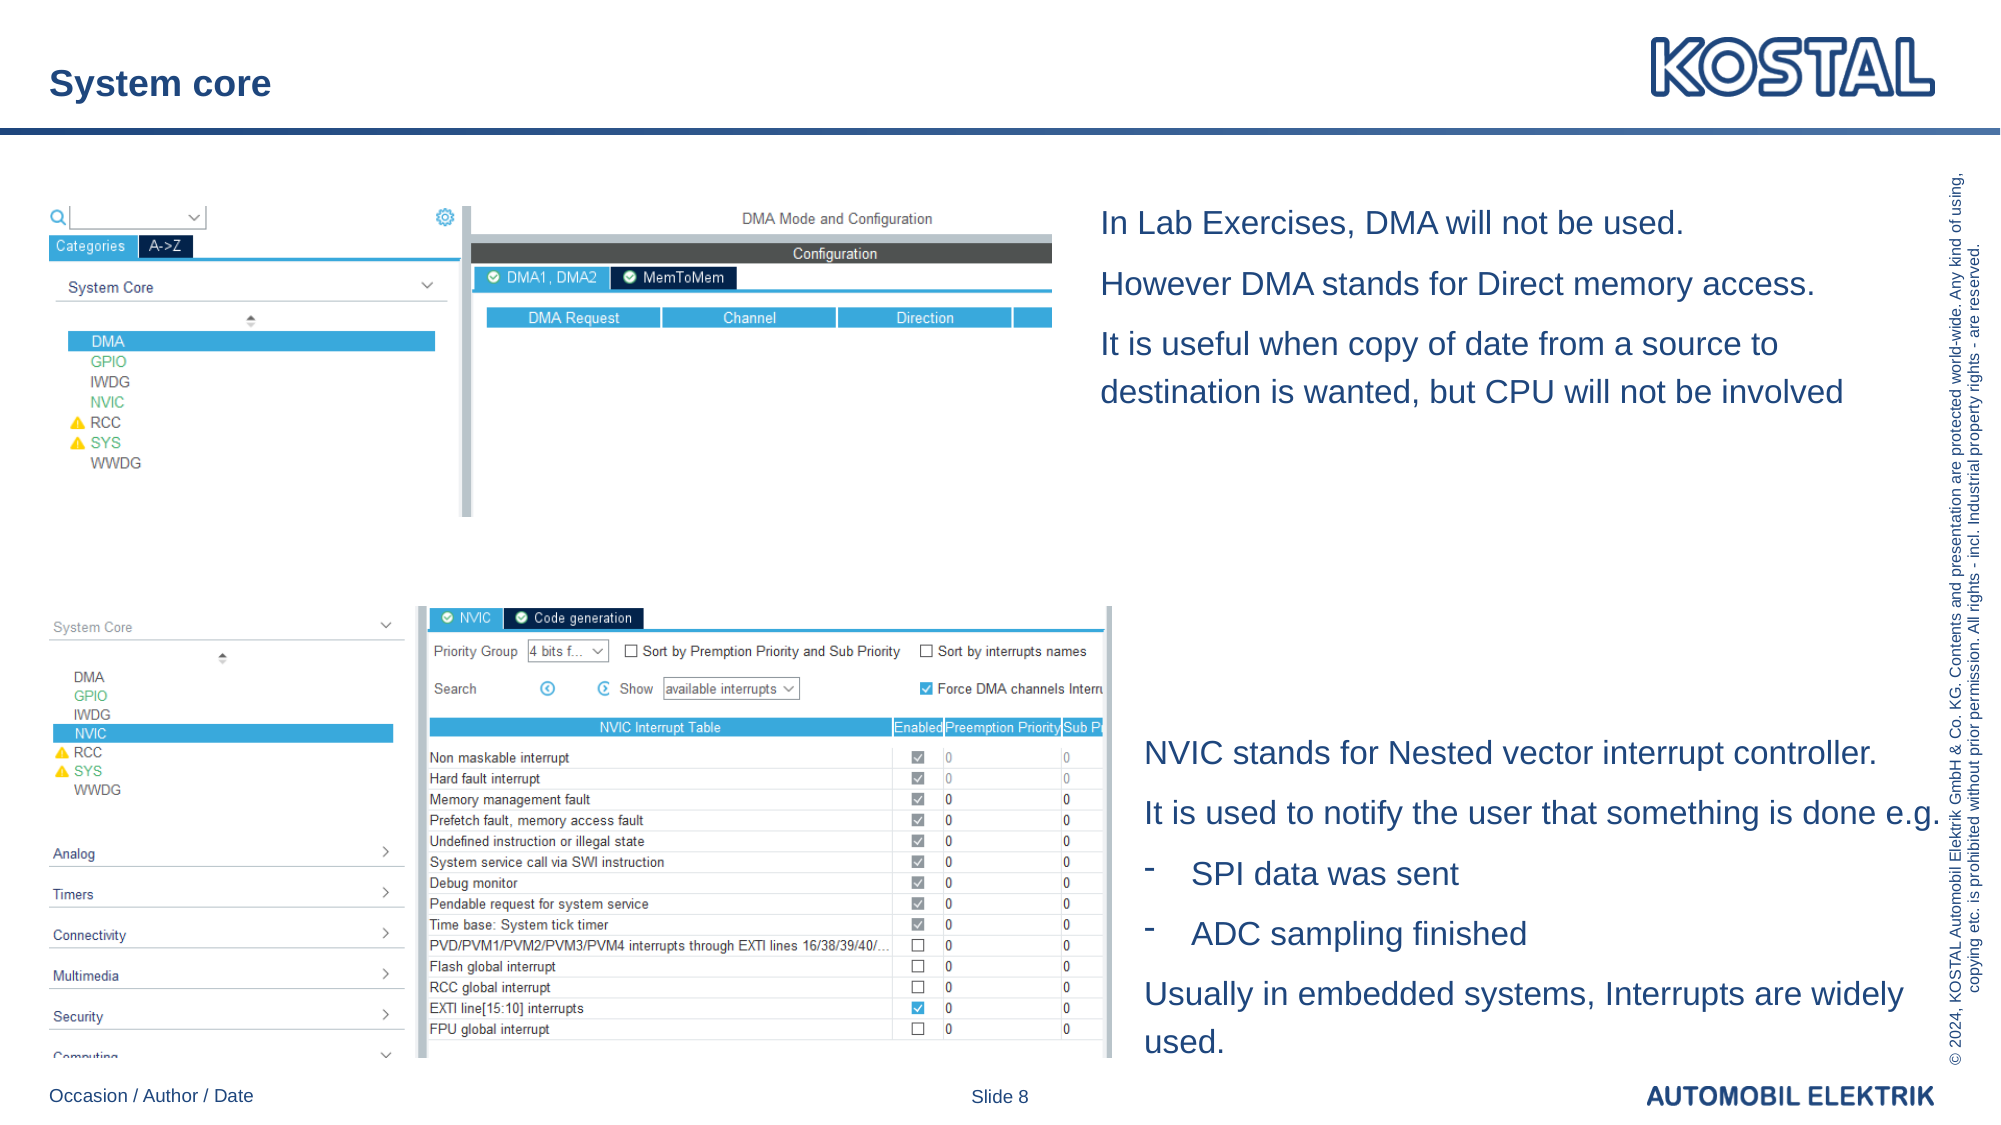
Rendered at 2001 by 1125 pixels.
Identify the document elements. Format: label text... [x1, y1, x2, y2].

footer Occasion / Author / Date [49, 1075, 927, 1116]
picture [1647, 1086, 1934, 1106]
picture [1651, 37, 1935, 97]
text_box In Lab Exercises, DMA will not be used. However DMA stands for Direct memory access. It is useful when copy of date from a source to destination is wanted, but CPU will not be involved [1100, 193, 1915, 411]
slide_number Slide 8 [927, 1075, 1073, 1116]
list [49, 206, 1052, 517]
title System core [49, 18, 1615, 116]
text_box NVIC stands for Nested vector interrupt controller. It is used to notify the user that something is done e.g. SPI data was sent ADC sampling finished Usually in embedded systems, Interrupts are widely used. [1144, 722, 1958, 1061]
picture [49, 606, 1112, 1059]
